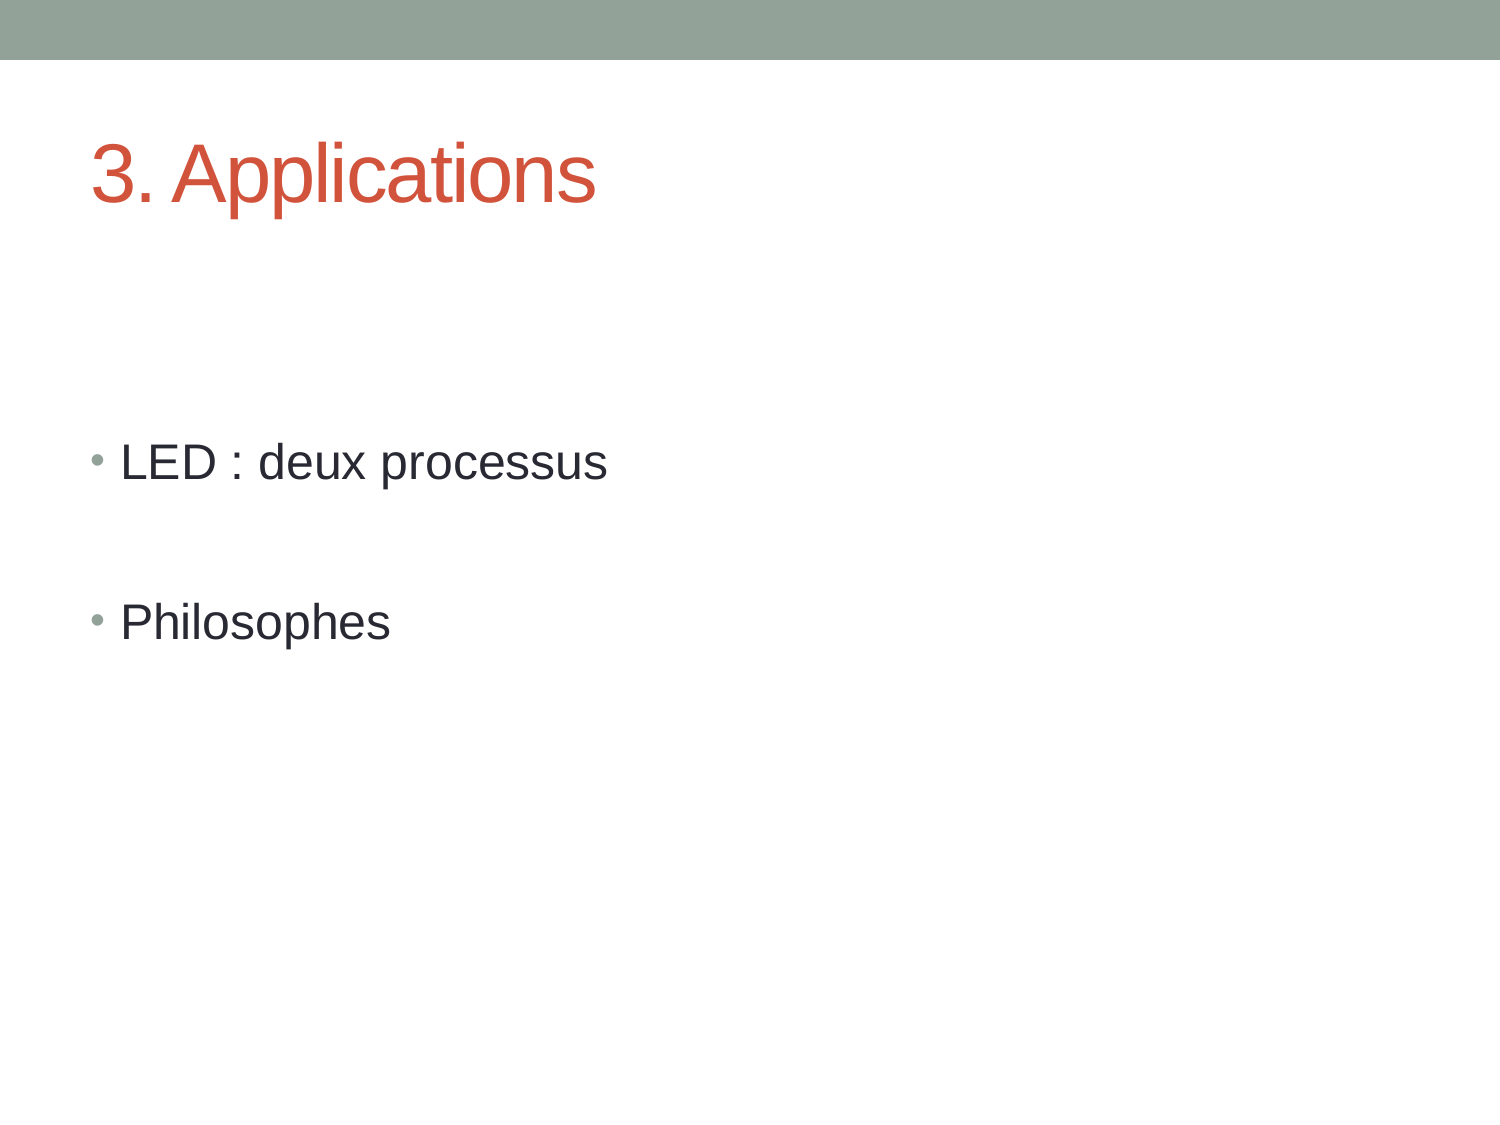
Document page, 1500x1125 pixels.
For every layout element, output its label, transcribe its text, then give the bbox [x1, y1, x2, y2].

list LED : deux processus Philosophes [75, 262, 1425, 1063]
title 3. Applications [75, 87, 1425, 250]
